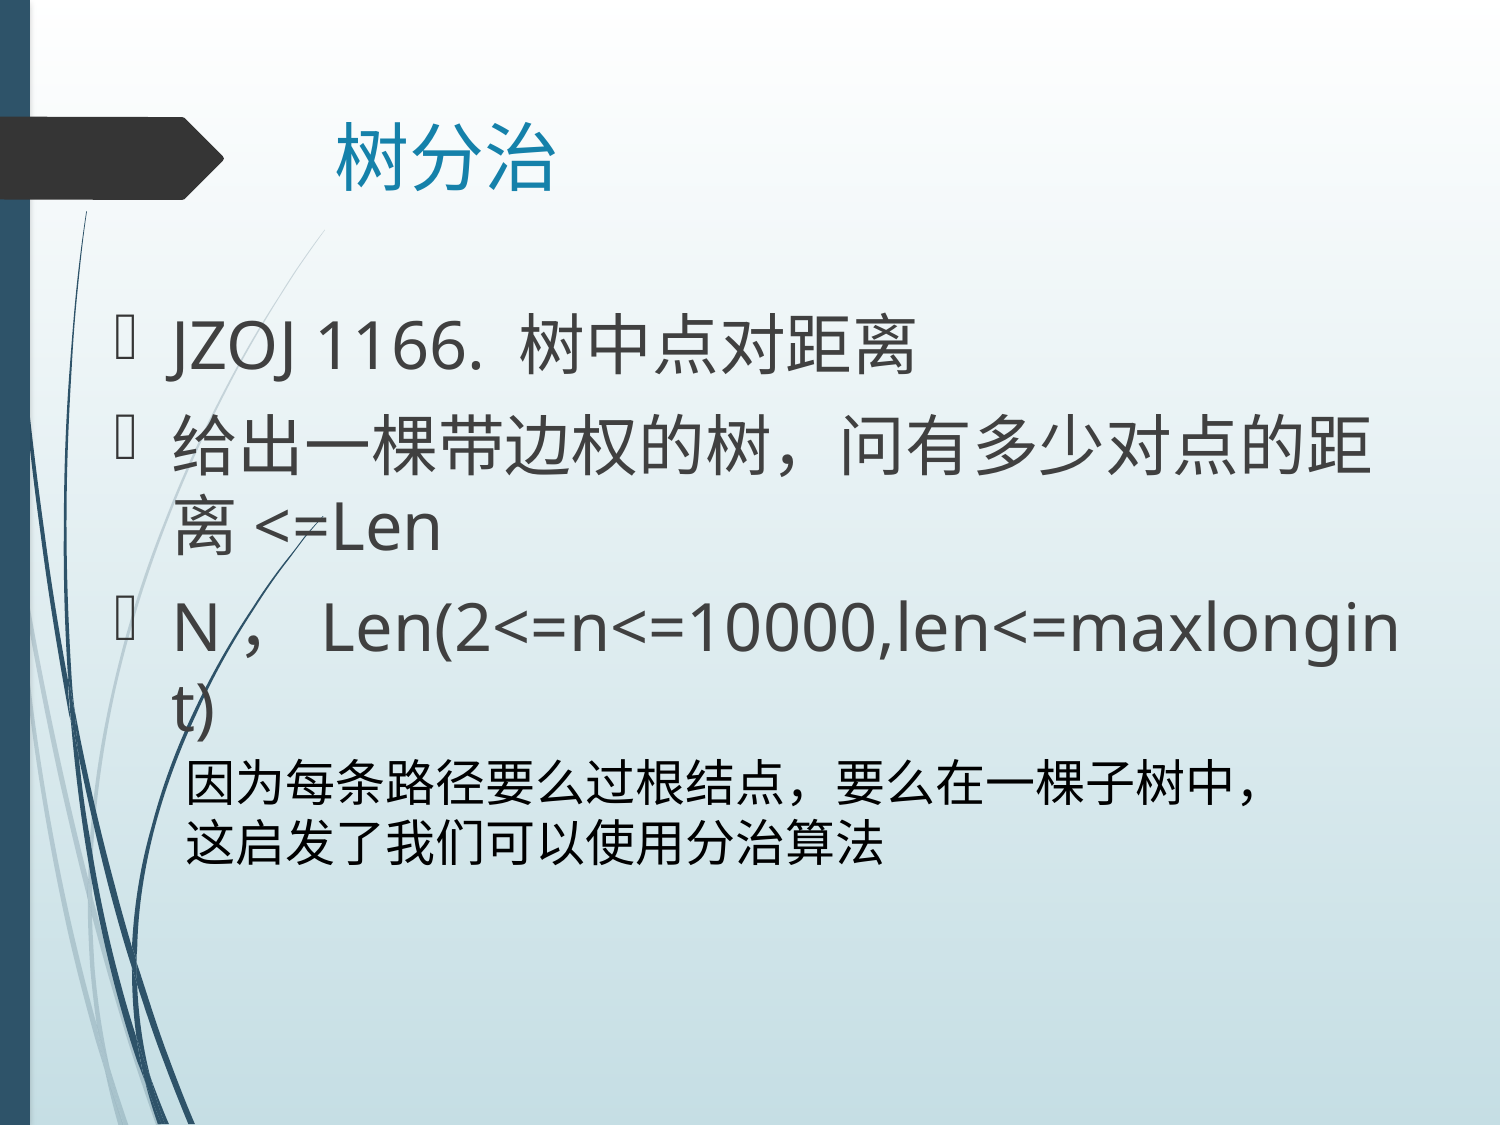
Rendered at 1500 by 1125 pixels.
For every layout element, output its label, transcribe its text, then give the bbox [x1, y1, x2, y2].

text_box 因为每条路径要么过根结点，要么在一棵子树中，这启发了我们可以使用分治算法 [171, 744, 1329, 880]
title 树分治 [319, 102, 1400, 295]
list JZOJ 1166. 树中点对距离 给出一棵带边权的树，问有多少对点的距离<=Len N，Len(2<=n<=10000,len<=maxlongint) [99, 295, 1435, 933]
